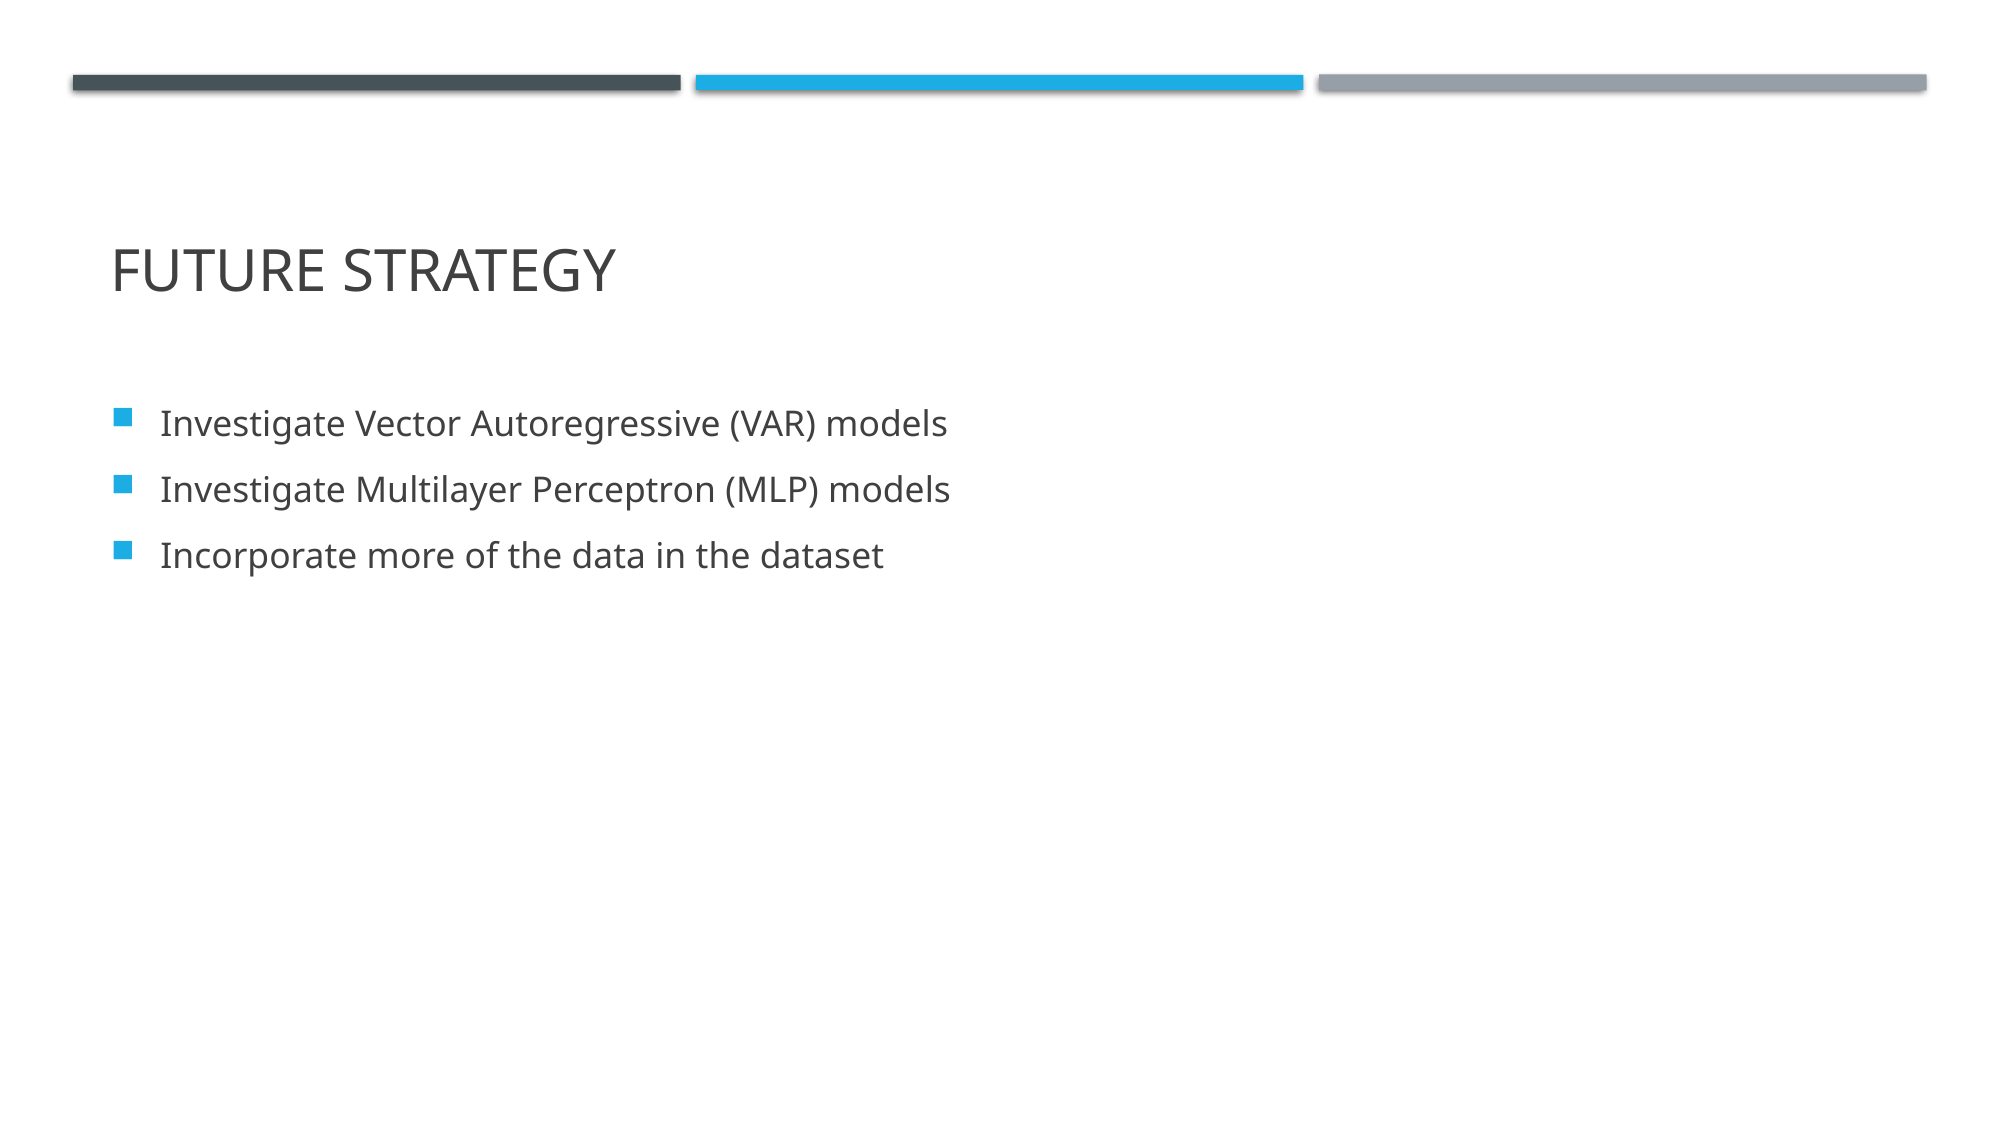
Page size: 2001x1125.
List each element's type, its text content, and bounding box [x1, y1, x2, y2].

title Future Strategy [95, 115, 1905, 311]
list Investigate Vector Autoregressive (VAR) models Investigate Multilayer Perceptron (MLP) models Incorporate more of the data in the dataset [95, 371, 1905, 602]
